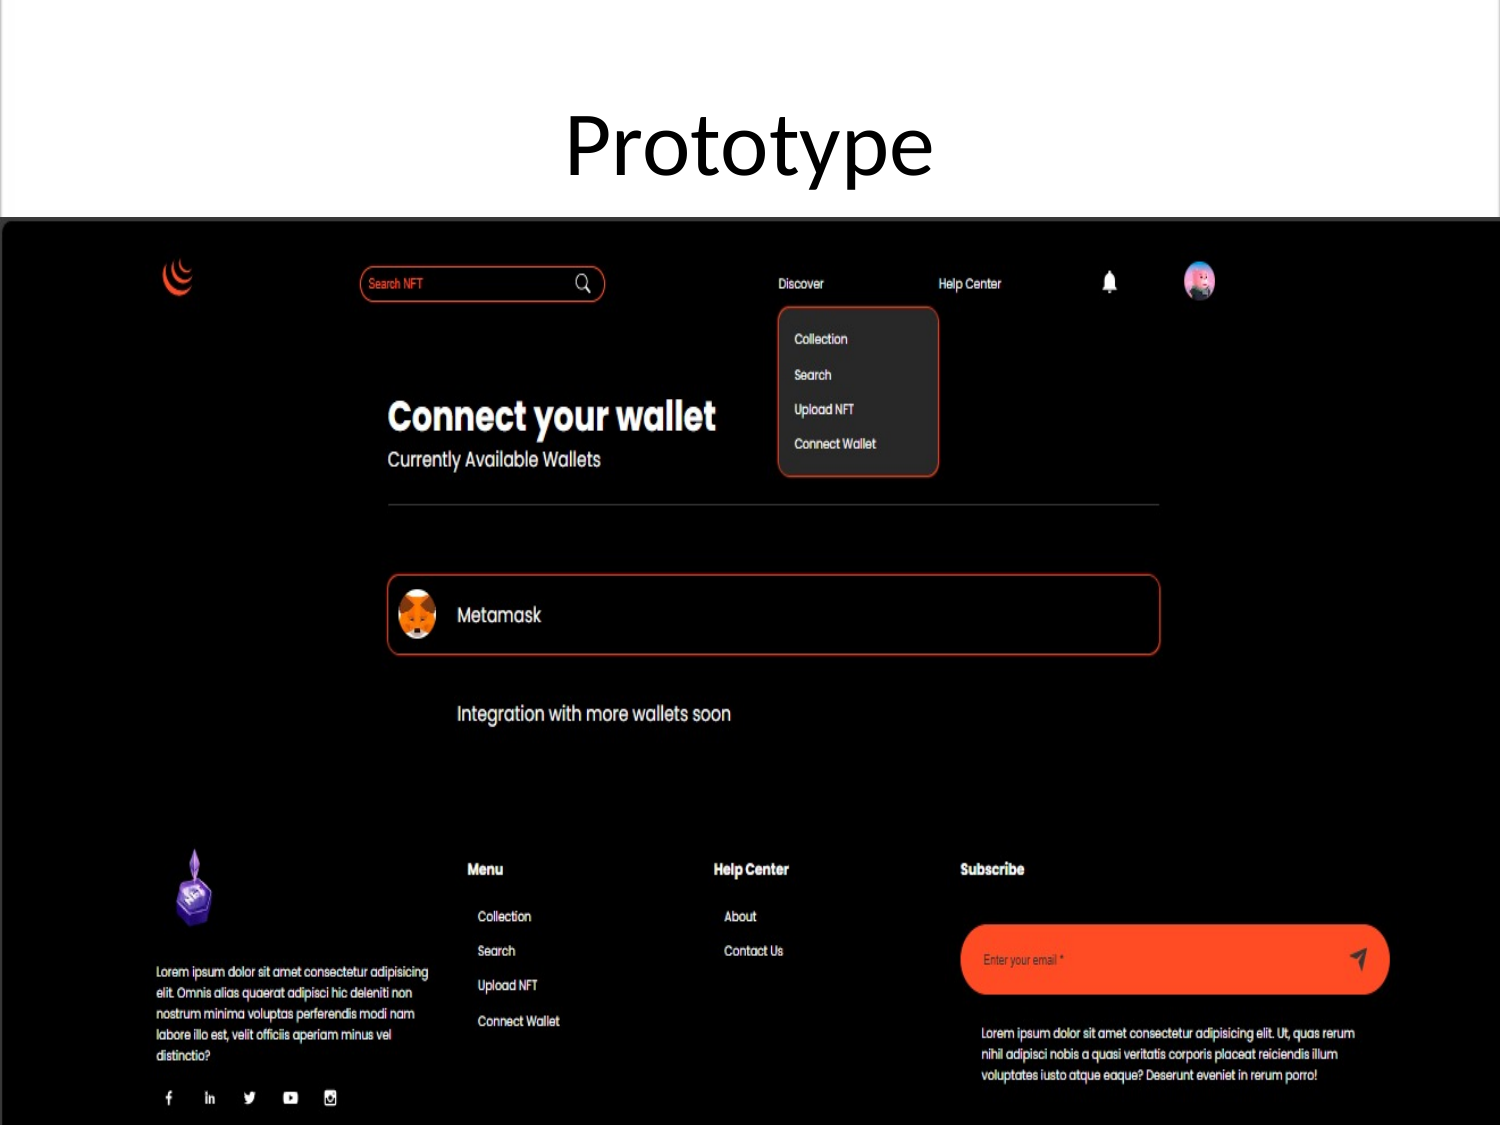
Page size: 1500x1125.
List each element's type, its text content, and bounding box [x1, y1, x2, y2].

title Prototype [75, 45, 1425, 216]
picture [0, 0, 1500, 1125]
